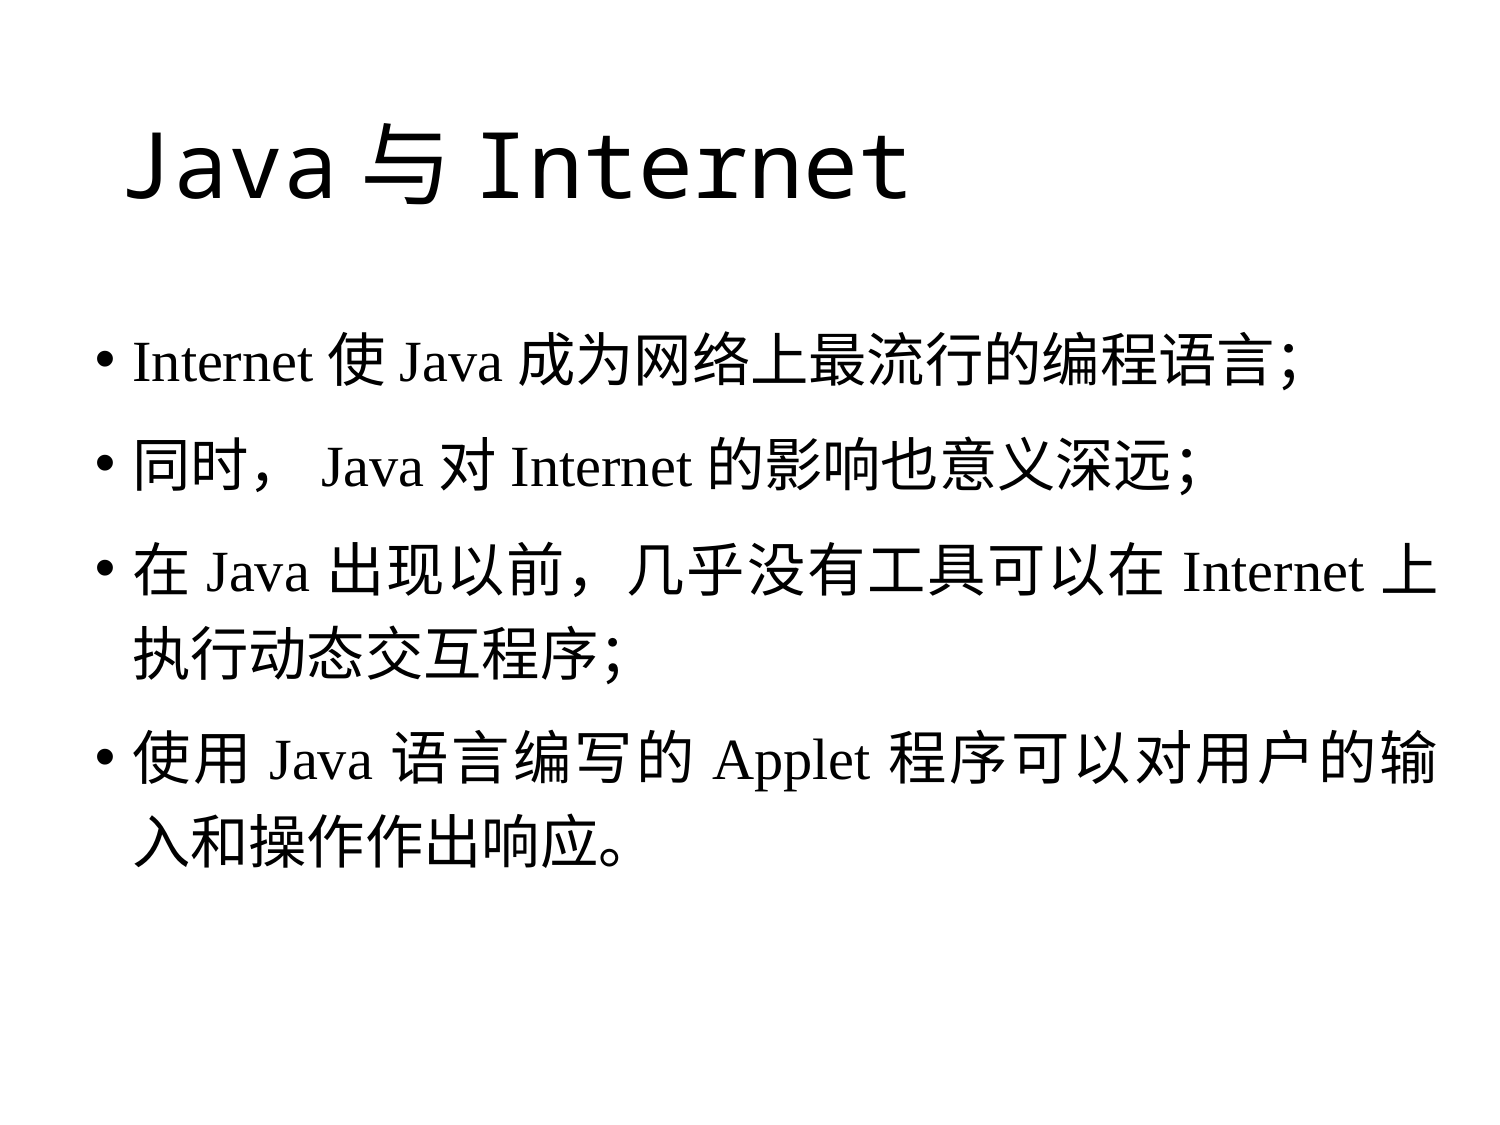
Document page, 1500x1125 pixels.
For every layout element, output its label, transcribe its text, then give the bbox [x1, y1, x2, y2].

title Java与Internet [103, 59, 1397, 278]
list Internet使Java成为网络上最流行的编程语言； 同时，Java对Internet的影响也意义深远； 在Java出现以前，几乎没有工具可以在Internet上执行动态交互程序； 使用Java语言编写的Applet程序可以对用户的输入和操作作出响应。 [79, 301, 1454, 893]
